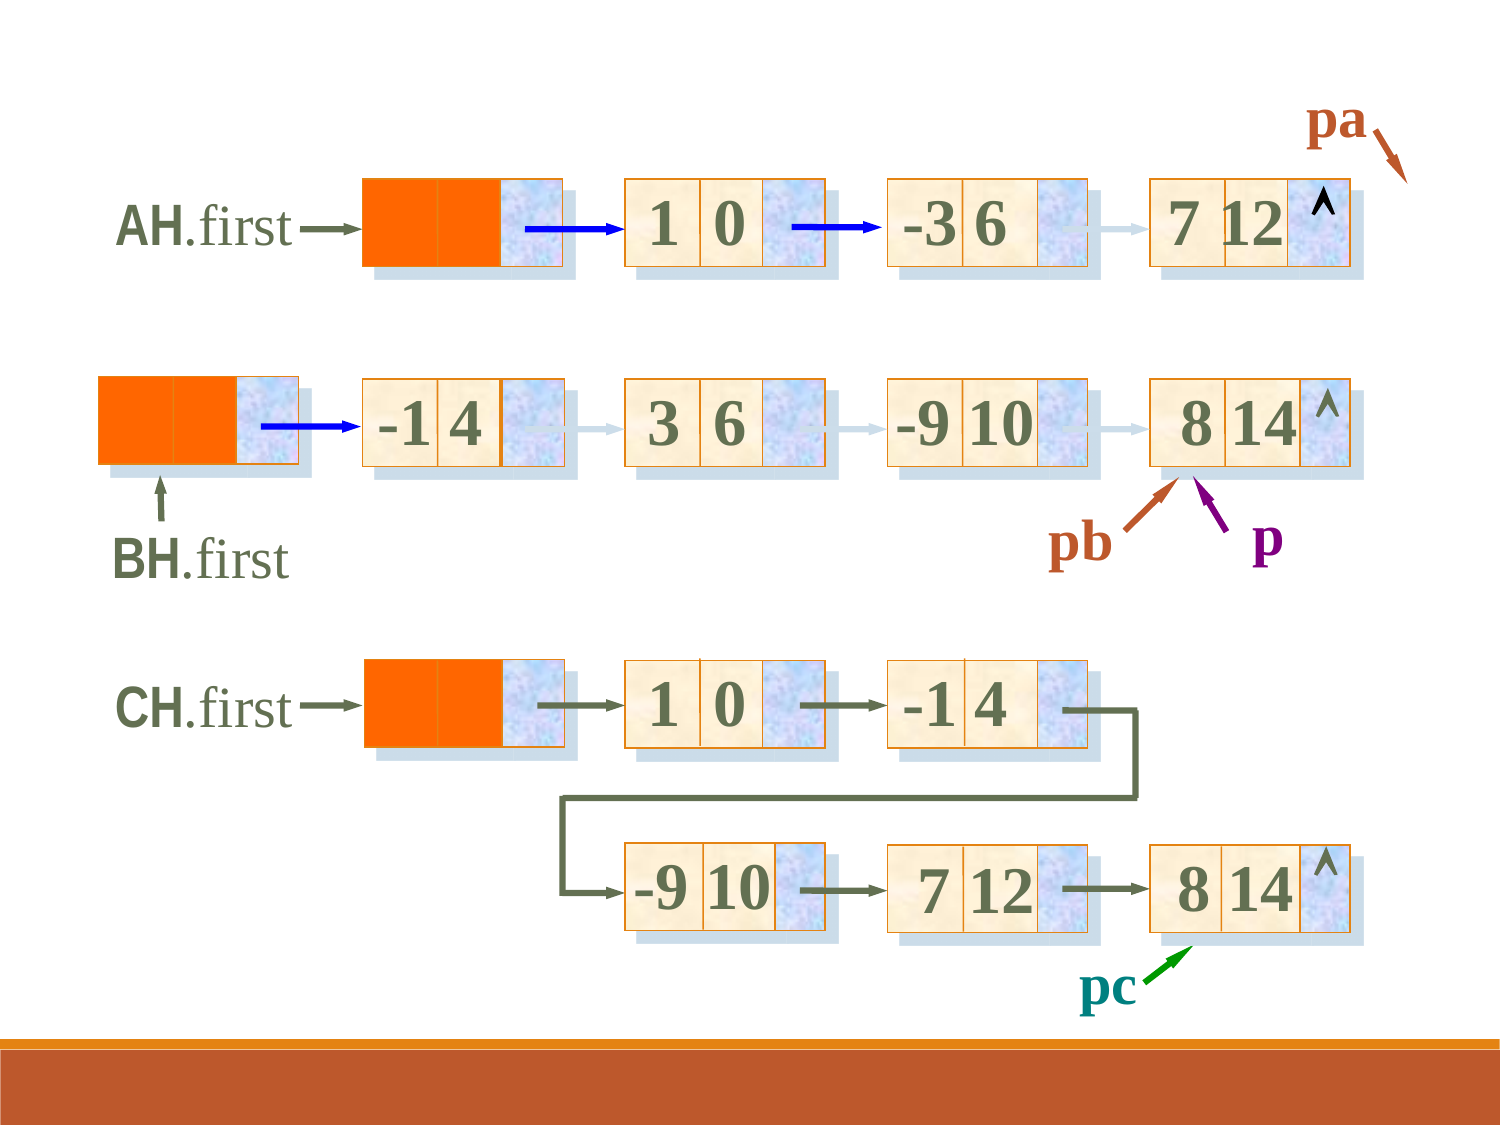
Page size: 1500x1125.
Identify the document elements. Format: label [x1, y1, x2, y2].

text_box [96, 71, 1408, 1024]
